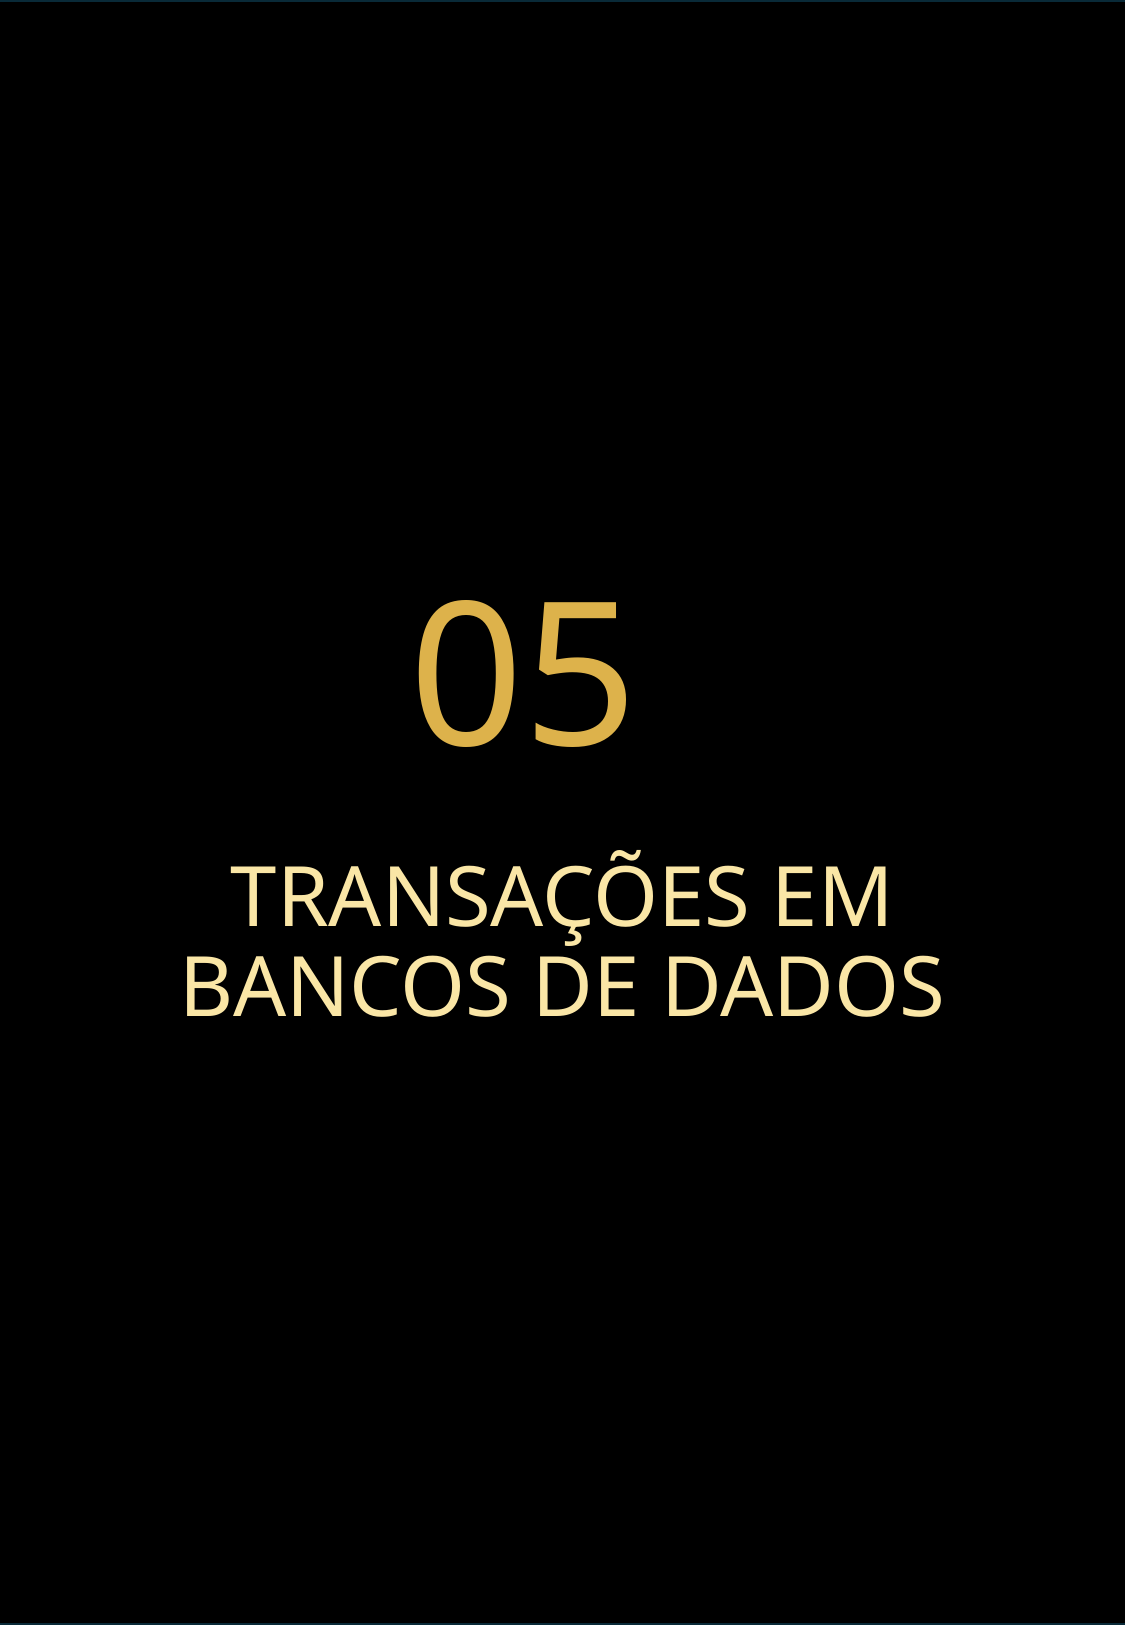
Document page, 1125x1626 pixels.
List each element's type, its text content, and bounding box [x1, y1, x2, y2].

title TRANSAÇÕES EM BANCOS DE DADOS [58, 828, 1067, 1061]
text_box 05 [394, 564, 780, 797]
text_box [0, 0, 1125, 1625]
